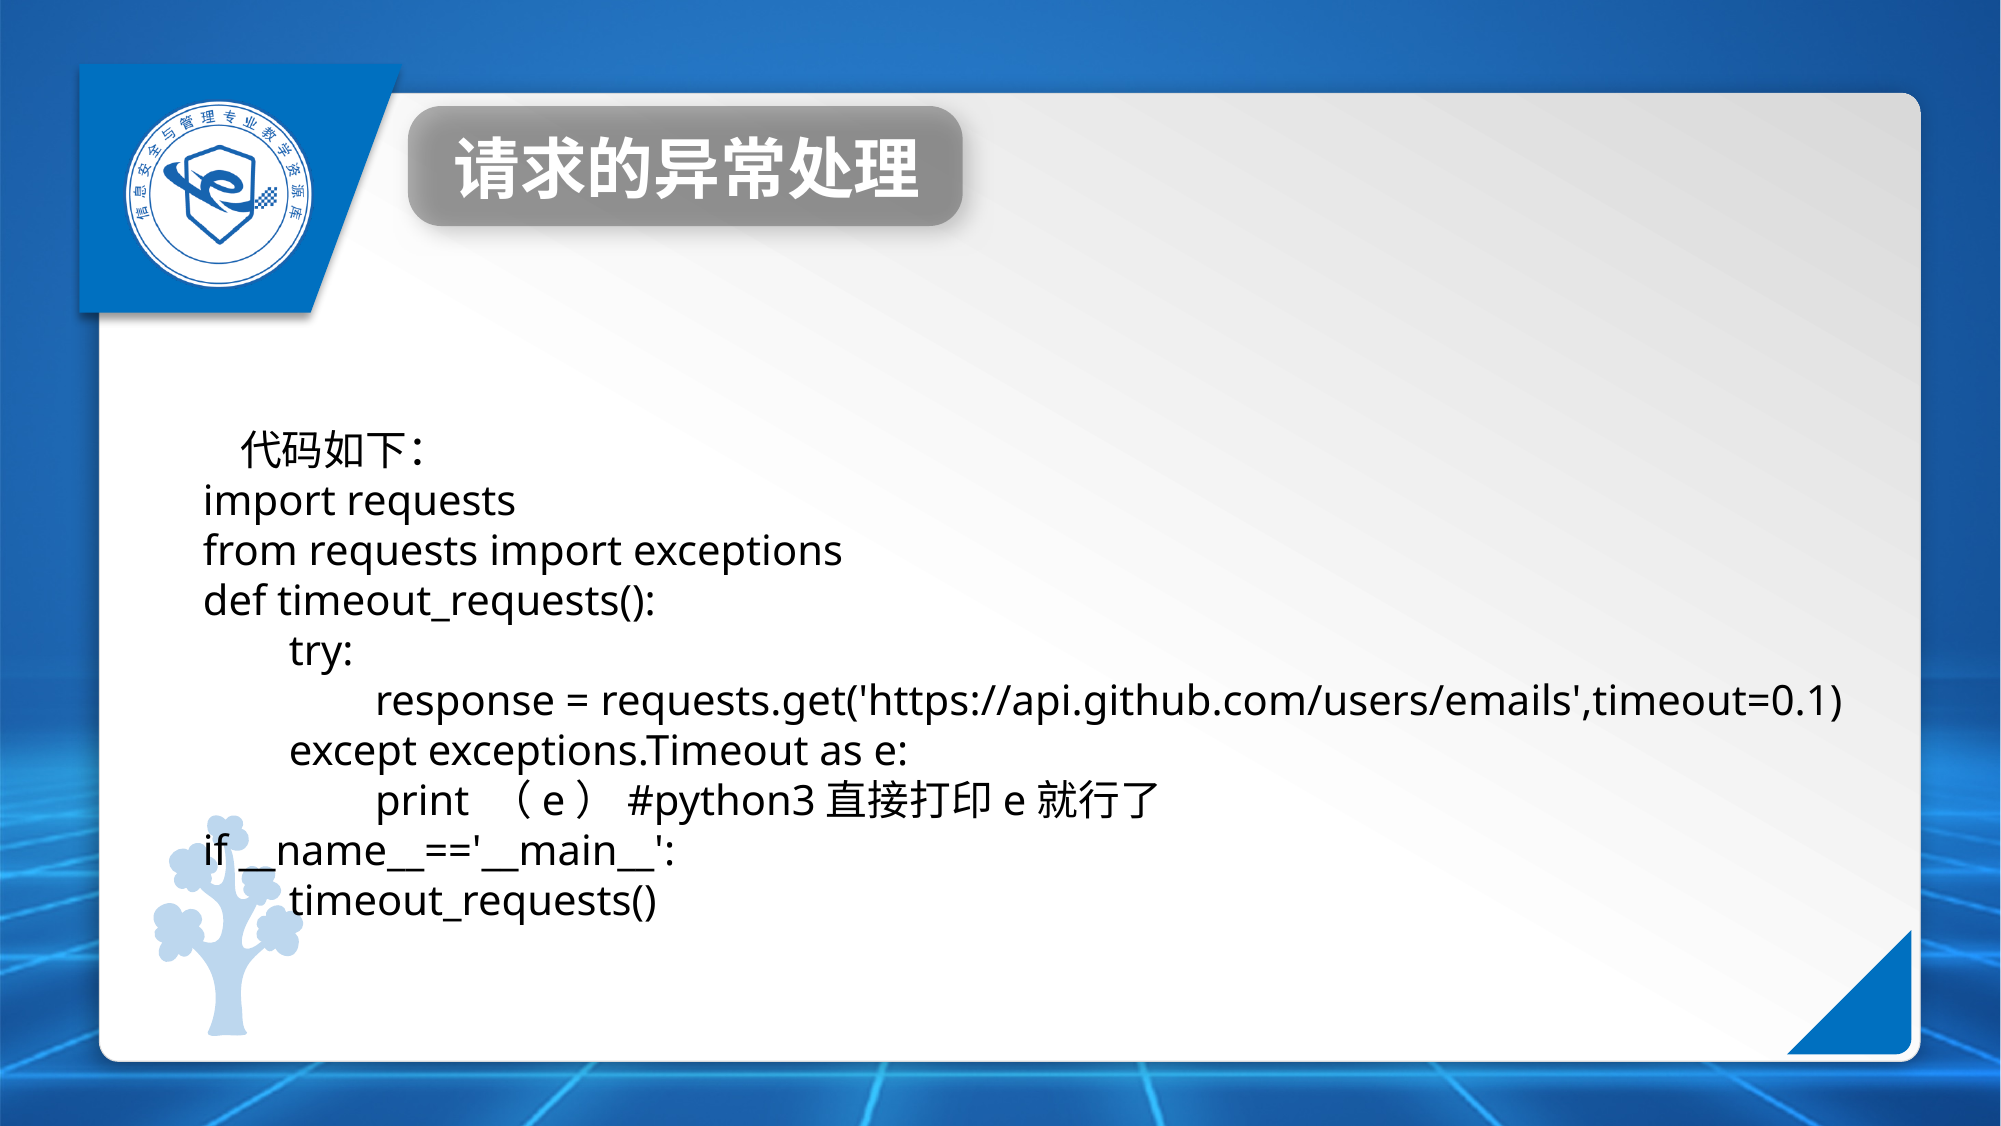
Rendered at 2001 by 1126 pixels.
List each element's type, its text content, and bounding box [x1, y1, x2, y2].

text_box [154, 932, 193, 962]
text_box [406, 104, 964, 228]
text_box 请求的异常处理 [438, 118, 936, 214]
text_box [183, 932, 205, 941]
picture [0, 0, 2001, 1126]
text_box [178, 932, 279, 1036]
text_box [256, 932, 269, 941]
text_box [265, 932, 299, 957]
text_box 代码如下： import requests from requests import exceptions def timeout_requests(): try: response = requests.get('https://api.github.com/users/emails',timeout=0.1) except exceptions.Timeout as e: print （e）#python3直接打印e就行了 if __name__=='__main__': timeout_requests() [151, 421, 1927, 932]
